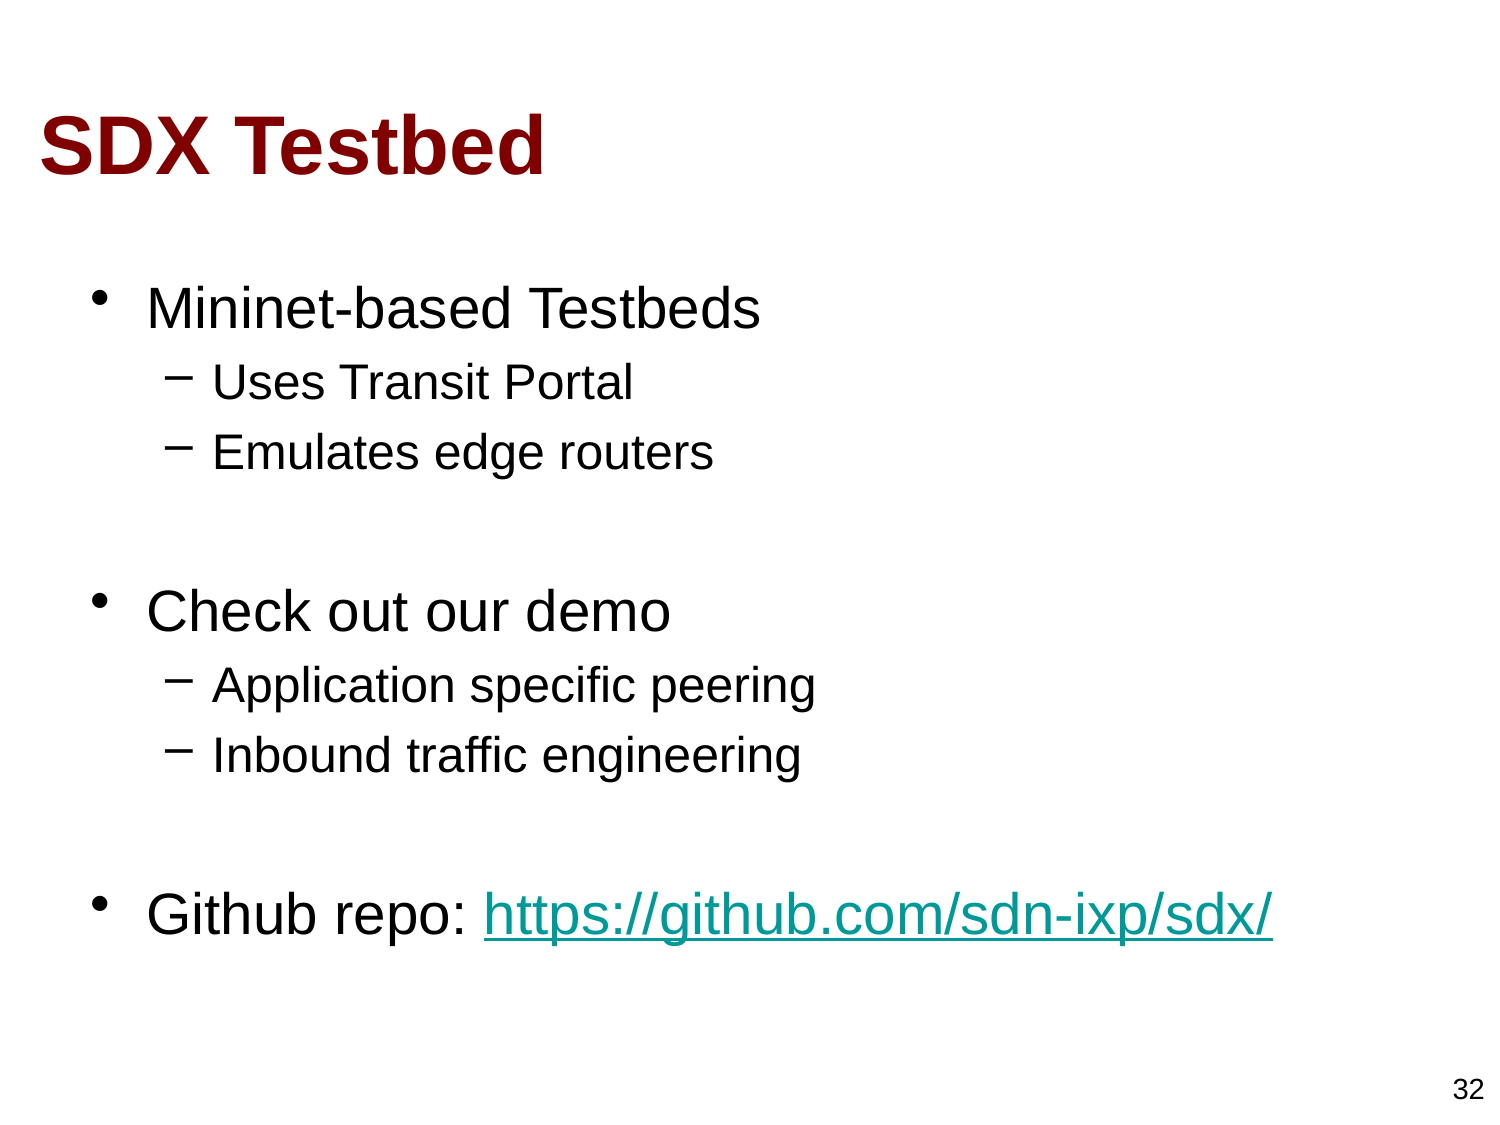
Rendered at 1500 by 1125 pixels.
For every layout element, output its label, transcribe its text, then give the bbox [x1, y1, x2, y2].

title SDX Testbed [24, 47, 1463, 236]
slide_number 32 [1149, 1062, 1500, 1101]
list Mininet-based Testbeds Uses Transit Portal Emulates edge routers Check out our demo Application specific peering Inbound traffic engineering Github repo: https://github.com/sdn-ixp/sdx/ [74, 262, 1426, 1006]
